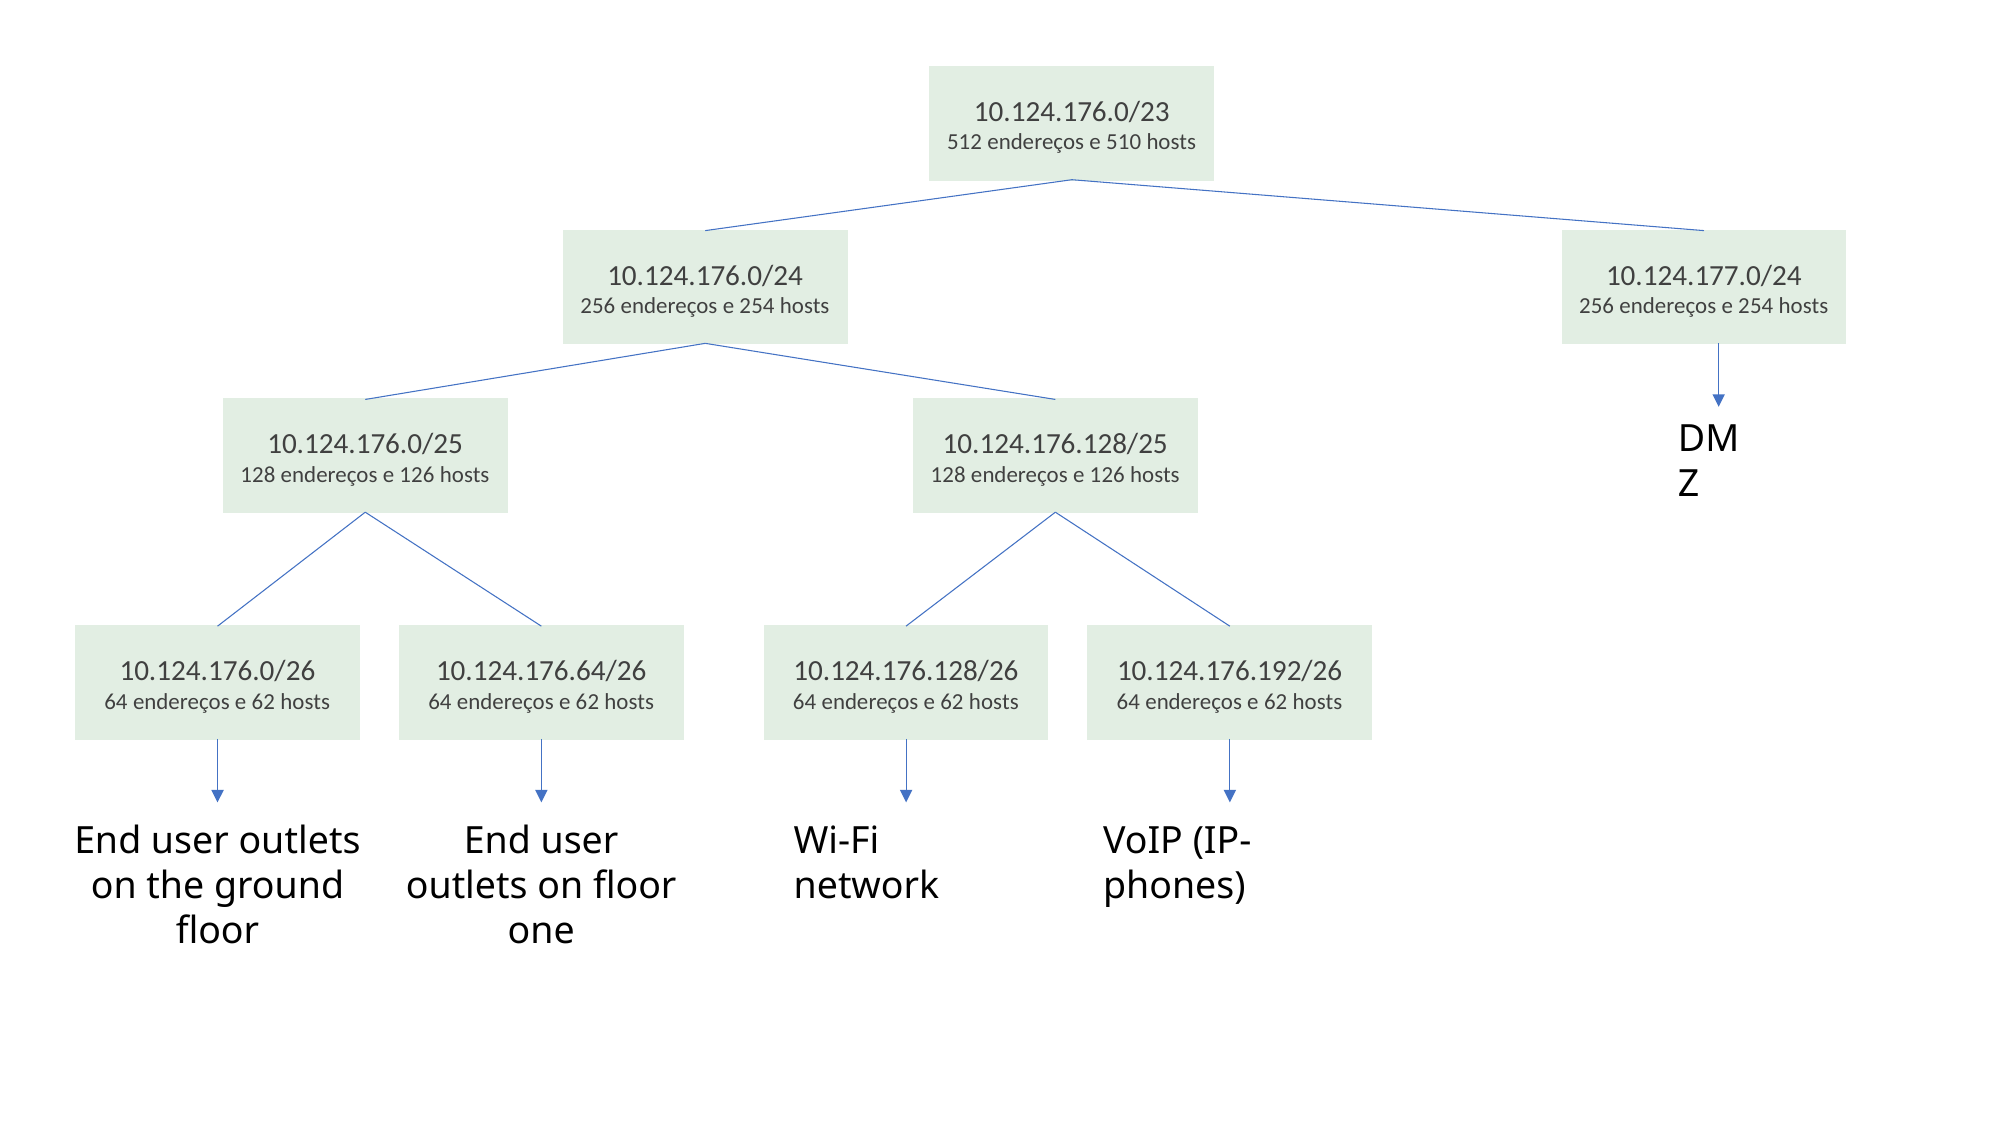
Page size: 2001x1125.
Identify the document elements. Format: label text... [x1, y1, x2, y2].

text_box VoIP (IP-phones) [1088, 809, 1372, 914]
text_box 10.124.176.0/23 512 endereços e 510 hosts [929, 66, 1214, 179]
text_box End user outlets on the ground floor [52, 809, 383, 959]
text_box Wi-Fi network [778, 809, 1034, 914]
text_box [217, 512, 365, 627]
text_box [1071, 179, 1704, 231]
text_box 10.124.176.128/26 64 endereços e 62 hosts [764, 625, 1048, 740]
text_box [365, 512, 542, 627]
text_box 10.124.176.64/26 64 endereços e 62 hosts [399, 625, 684, 740]
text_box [1055, 512, 1230, 627]
text_box 10.124.177.0/24 256 endereços e 254 hosts [1562, 230, 1846, 344]
text_box 10.124.176.0/26 64 endereços e 62 hosts [75, 625, 360, 740]
text_box 10.124.176.0/24 256 endereços e 254 hosts [563, 230, 848, 343]
text_box 10.124.176.192/26 64 endereços e 62 hosts [1087, 625, 1372, 740]
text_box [705, 343, 1056, 400]
text_box DMZ [1663, 406, 1775, 512]
text_box 10.124.176.0/25 128 endereços e 126 hosts [223, 398, 508, 512]
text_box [365, 343, 705, 400]
text_box 10.124.176.128/25 128 endereços e 126 hosts [913, 398, 1198, 512]
text_box End user outlets on floor one [390, 809, 692, 959]
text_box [705, 179, 1071, 231]
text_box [906, 512, 1055, 627]
